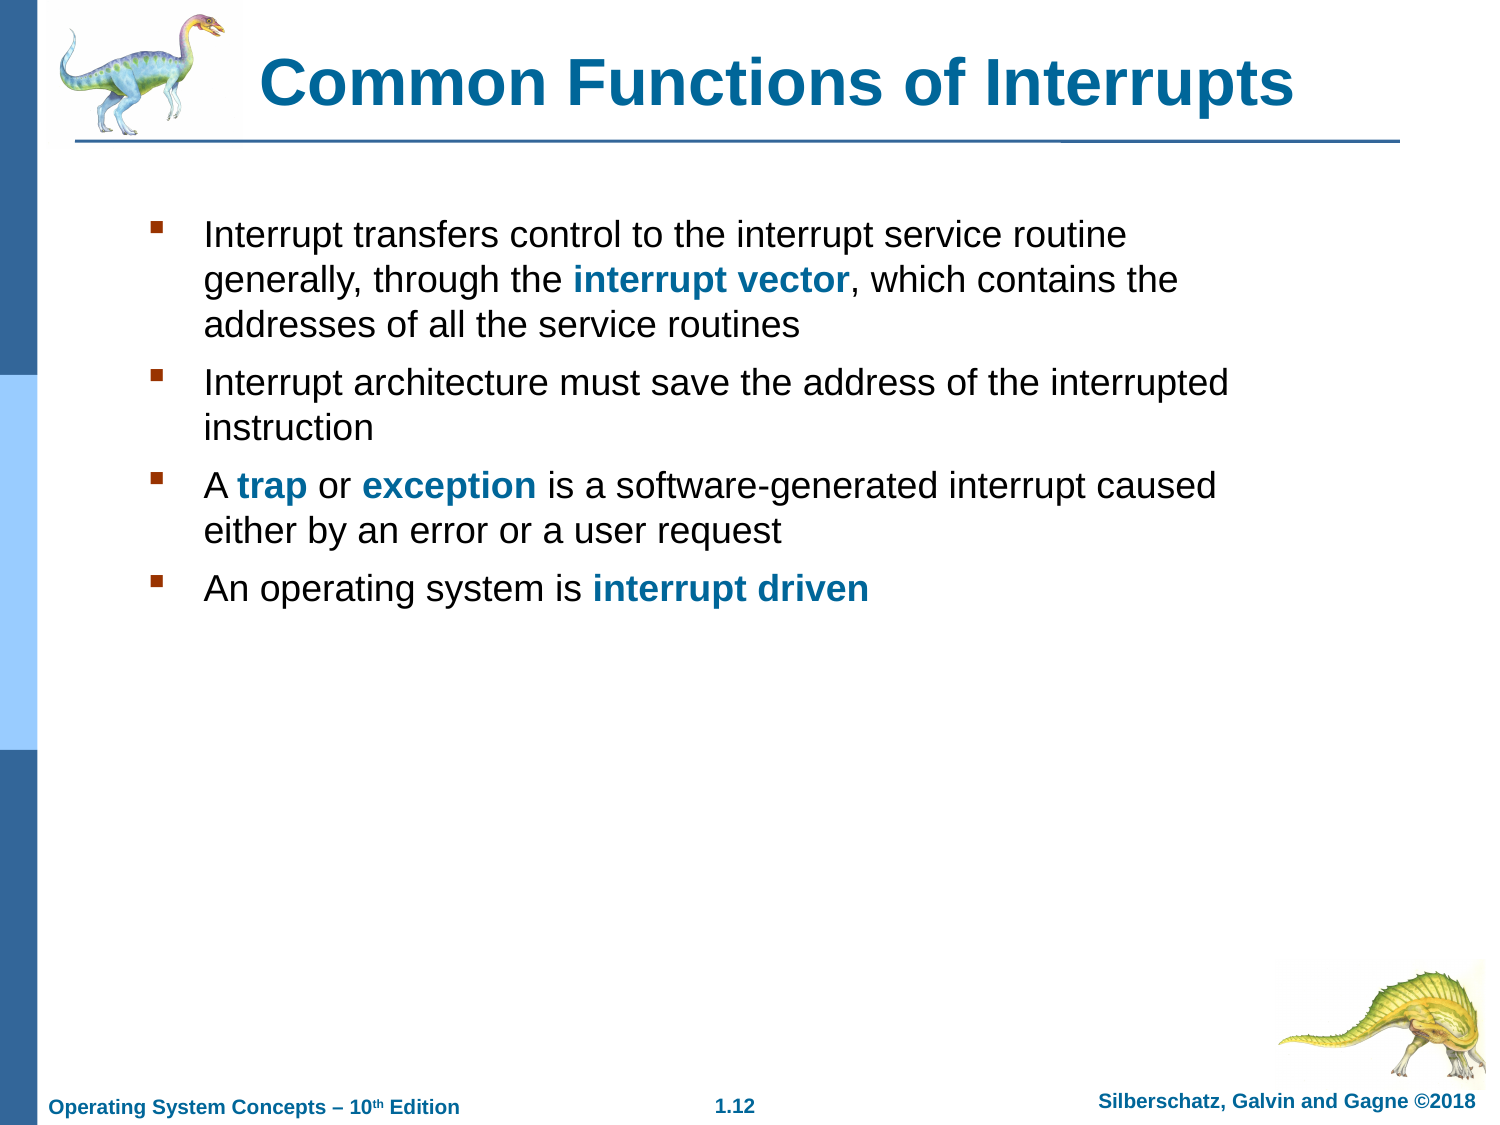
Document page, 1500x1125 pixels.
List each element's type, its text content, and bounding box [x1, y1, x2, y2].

title Common Functions of Interrupts [155, 32, 1401, 127]
picture [46, 0, 243, 149]
list Interrupt transfers control to the interrupt service routine generally, through the interrupt vector, which contains the addresses of all the service routines Interrupt architecture must save the address of the interrupted instruction A trap or exception is a software-generated interrupt caused either by an error or a user request An operating system is interrupt driven [132, 202, 1280, 922]
picture [1275, 959, 1486, 1090]
